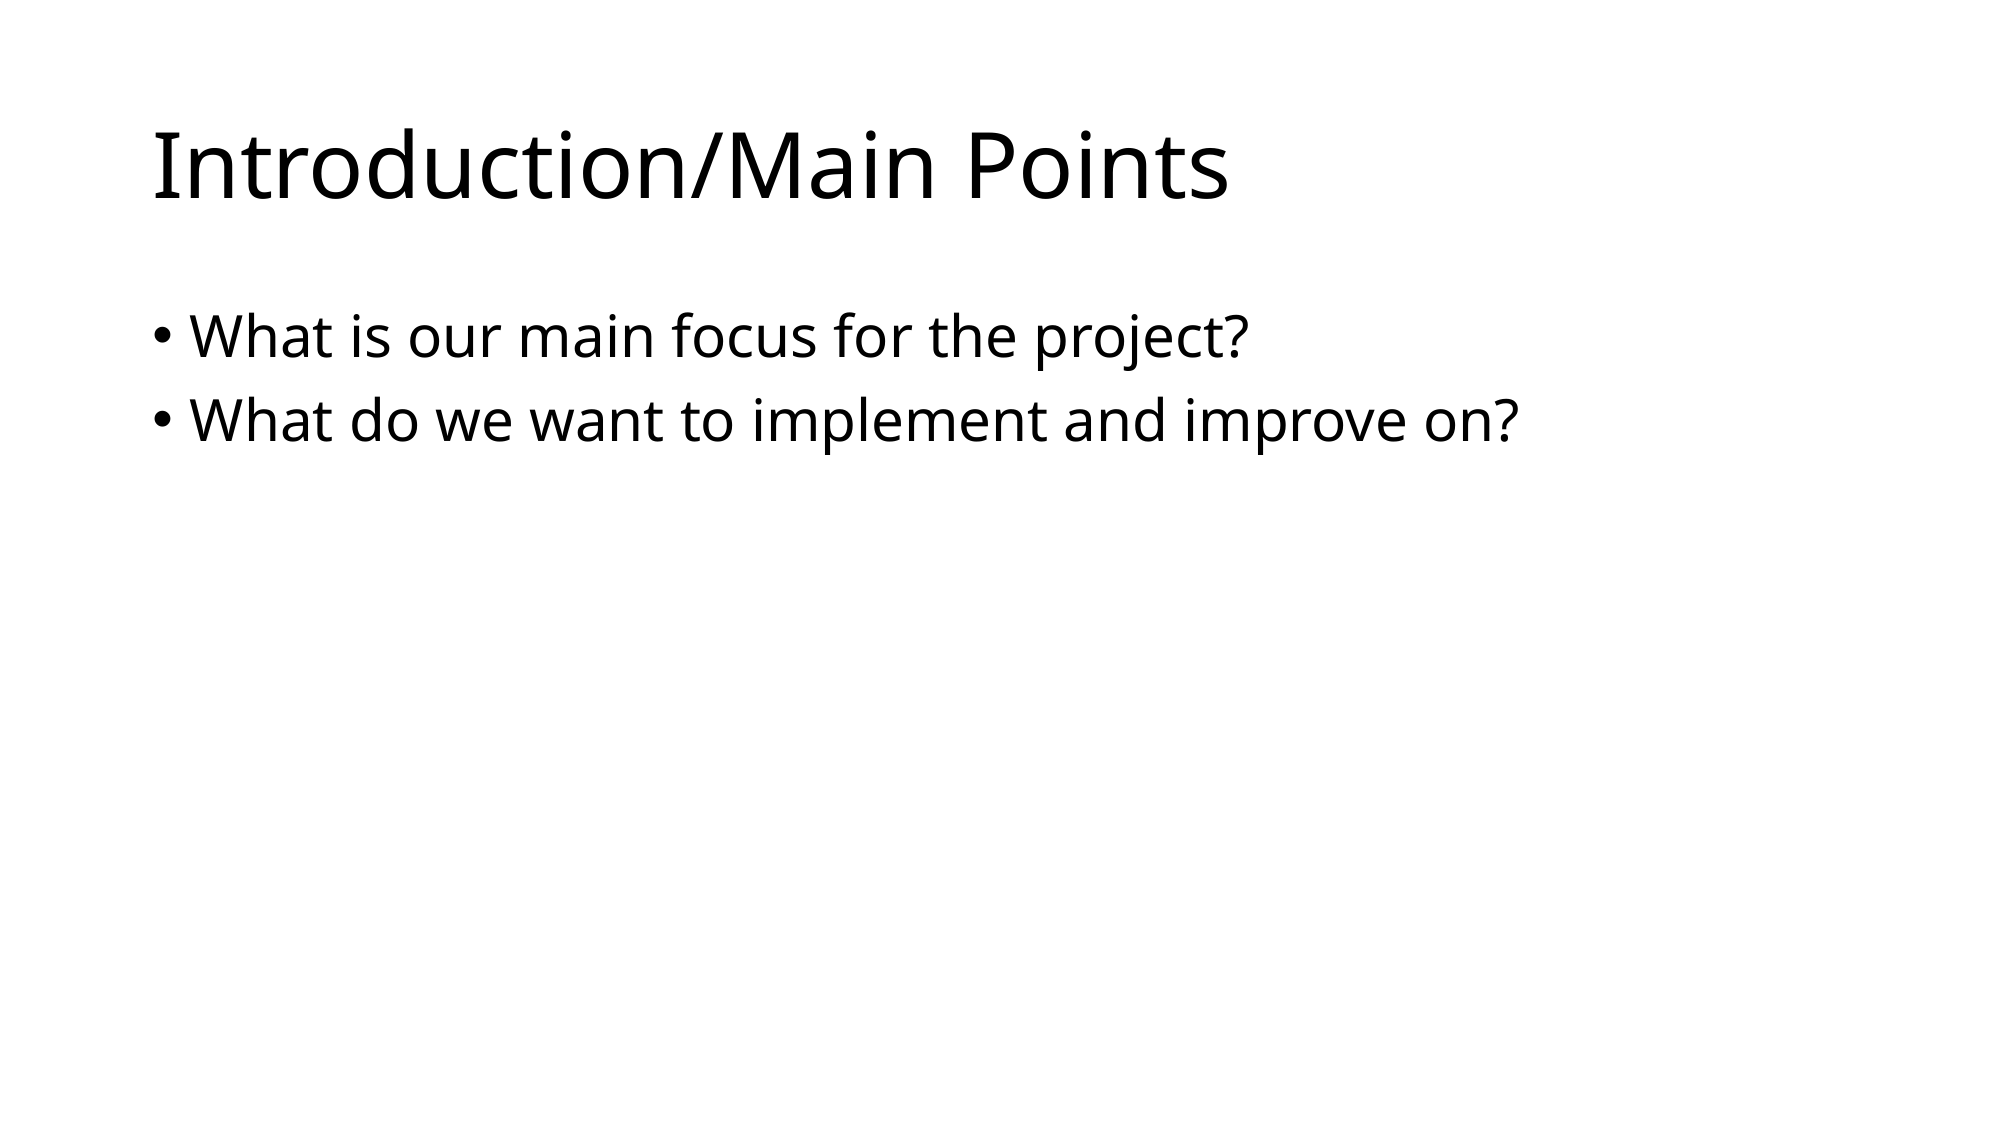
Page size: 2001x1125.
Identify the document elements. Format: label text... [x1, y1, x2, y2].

title Introduction/Main Points [137, 59, 1863, 278]
list What is our main focus for the project? What do we want to implement and improve on? [137, 299, 1863, 1014]
